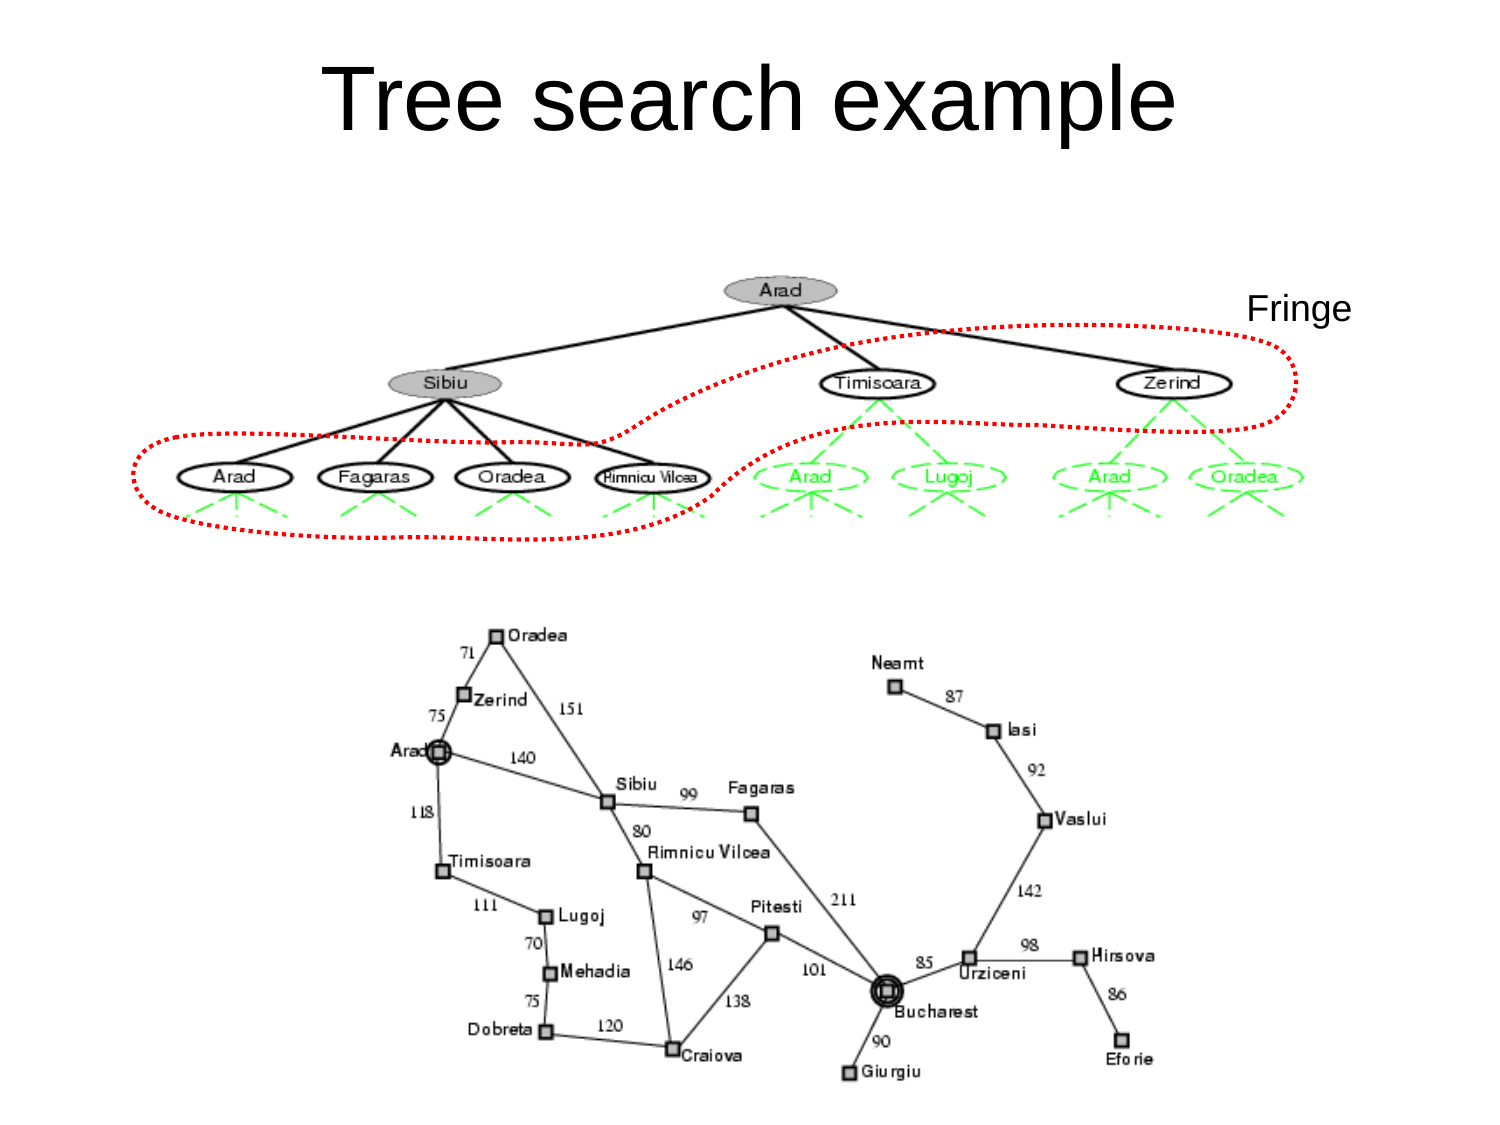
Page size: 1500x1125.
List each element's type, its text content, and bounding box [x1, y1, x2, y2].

picture [387, 624, 1158, 1088]
text_box Tree search example [75, 0, 1425, 188]
picture [166, 273, 1313, 558]
text_box Fringe [1315, 276, 1368, 337]
text_box [131, 439, 161, 515]
